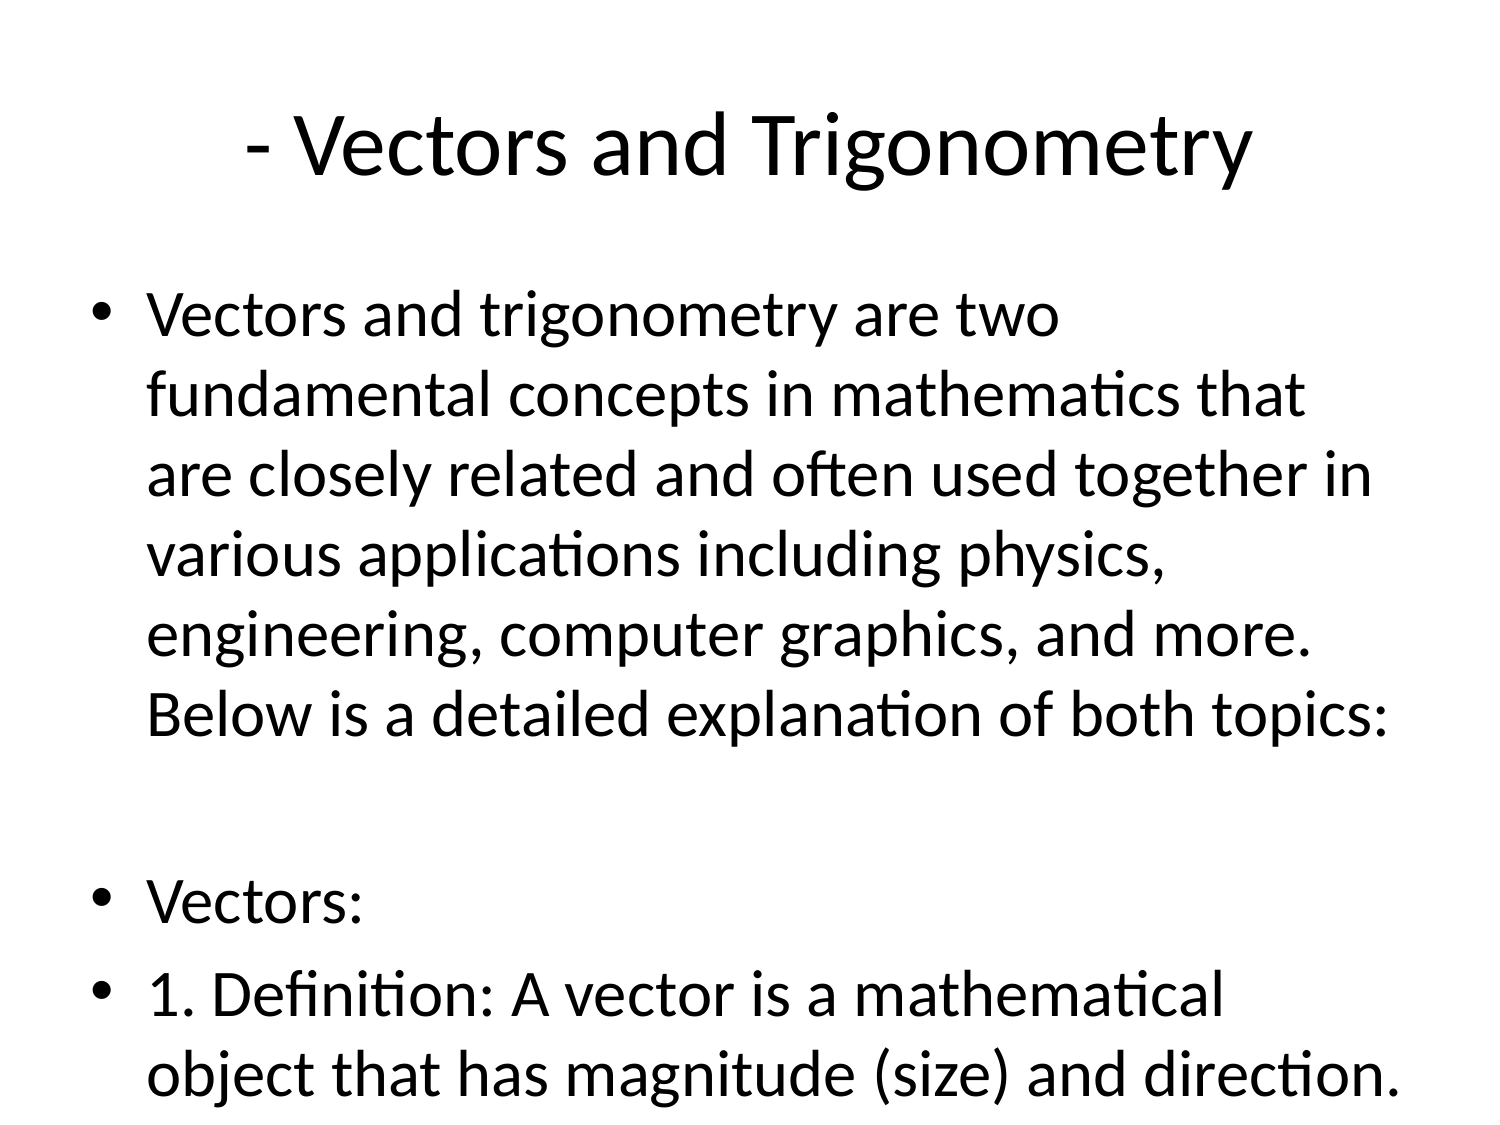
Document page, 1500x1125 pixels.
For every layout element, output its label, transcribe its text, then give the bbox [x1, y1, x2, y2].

title - Vectors and Trigonometry [75, 45, 1425, 233]
list Vectors and trigonometry are two fundamental concepts in mathematics that are closely related and often used together in various applications including physics, engineering, computer graphics, and more. Below is a detailed explanation of both topics: Vectors: 1. Definition: A vector is a mathematical object that has magnitude (size) and direction. Vectors are typically represented by arrows in a coordinate system, with the length of the arrow indicating the magnitude and the direction indicating the direction of the vector. Vectors are used to represent quantities such as force, velocity, acceleration, and displacement. 2. Components of a Vector: A vector in a two-dimensional space can be broken down into its x and y components. In a three-dimensional space, a vector can be expressed in terms of its x, y, and z components. The components of a vector represent the projections of the vector onto the coordinate axes. 3. Vector Operations: In addition to addition and scalar multiplication, vectors can undergo the following operations: - Dot Product: The dot product of two vectors is a scalar quantity that is equal to the product of the magnitudes of the vectors and the cosine of the angle between them. - Cross Product: The cross product of two vectors is another vector that is perpendicular to the plane defined by the two original vectors. Its magnitude is equal to the product of the magnitudes of the vectors and the sine of the angle between them. Trigonometry: 1. Definition: Trigonometry is a branch of mathematics that deals with the relationships between the sides and angles of triangles. It primarily focuses on the trigonometric functions such as sine, cosine, tangent, cosecant, secant, and cotangent. 2. Trigonometric Functions: The main trigonometric functions are defined based on the ratios of the sides of a right triangle. For a right triangle with an angle θ, the following trigonometric functions can be defined: - Sine (sin θ) = opposite/hypotenuse - Cosine (cos θ) = adjacent/hypotenuse - Tangent (tan θ) = opposite/adjacent - Cosecant (csc θ) = 1/sin θ - Secant (sec θ) = 1/cos θ - Cotangent (cot θ) = 1/tan θ 3. Identities and Formulas: Trigonometry involves various identities and formulas to solve problems involving angles and lengths. Some important identities include the Pythagorean identities, sum and difference formulas, double angle formulas, and more. In summary, vectors represent quantities with both magnitude and direction, while trigonometry deals with the relationships between angles and sides of triangles. Together, these two concepts are essential in solving problems related to motion, forces, waves, and many other areas of mathematics and science. [75, 262, 1425, 1005]
